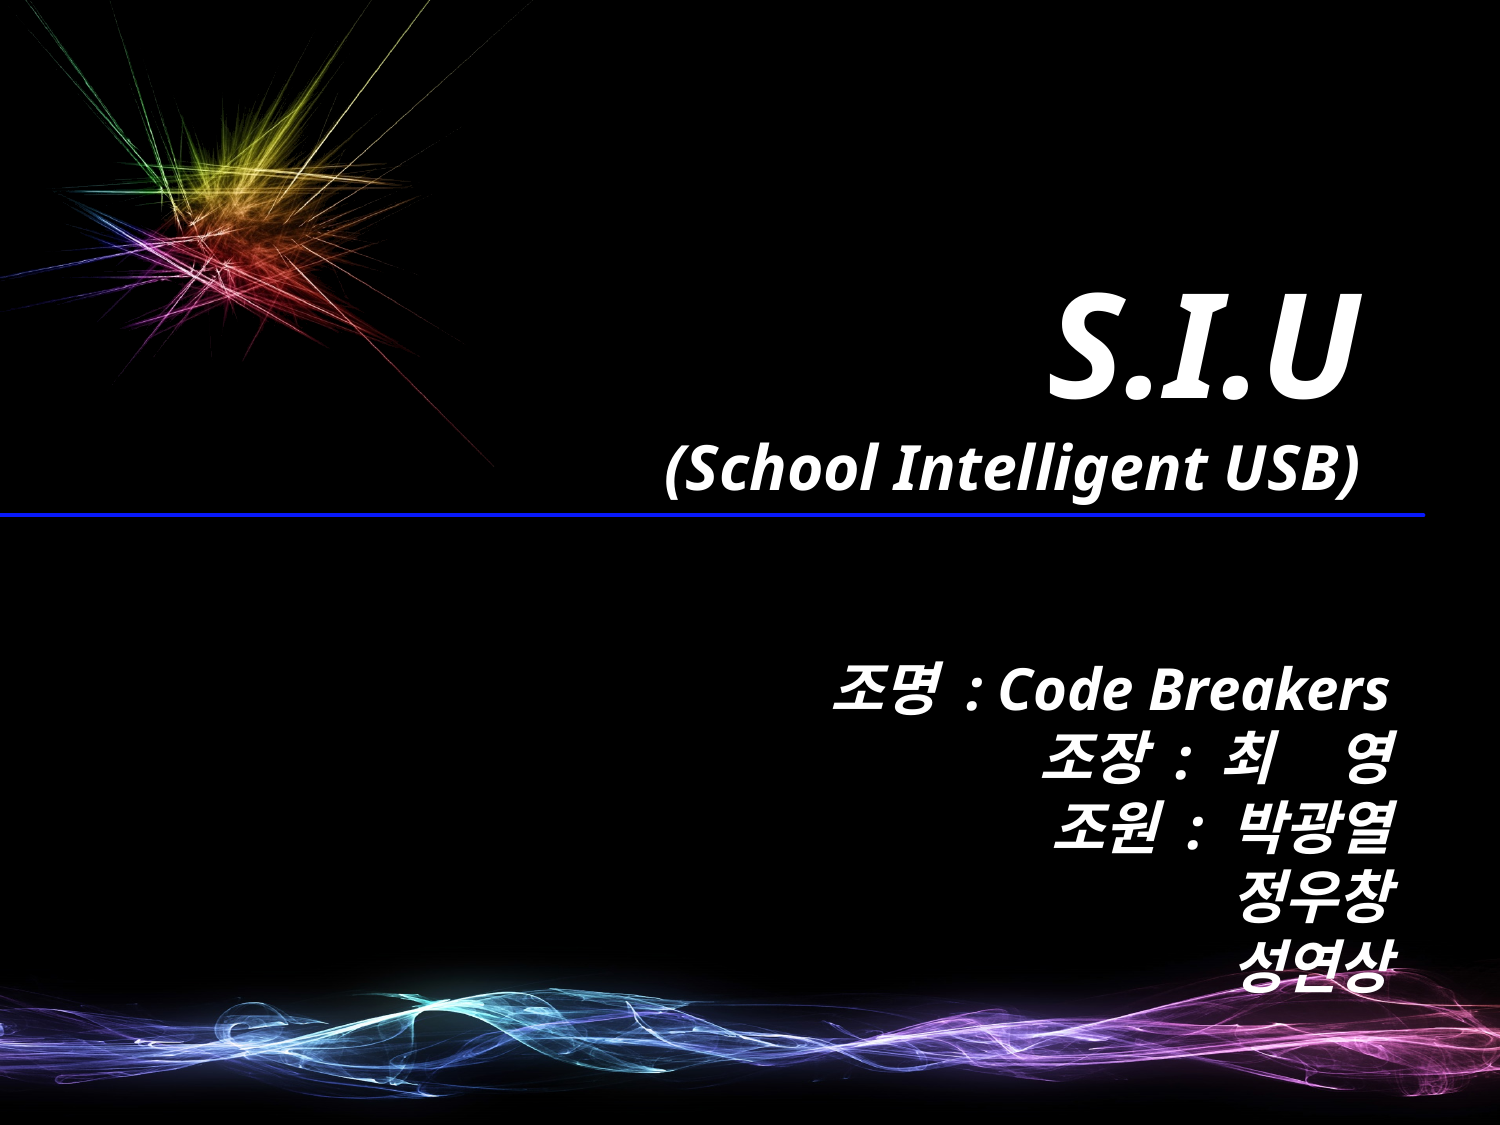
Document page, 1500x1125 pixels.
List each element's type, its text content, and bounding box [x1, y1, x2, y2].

picture [0, 0, 587, 480]
subtitle 조명 : Code Breakers 조장 : 최 영 조원 : 박광열 정우창 성연상 [644, 644, 1407, 1008]
picture [0, 940, 1500, 1125]
title S.I.U (School Intelligent USB) [112, 219, 1376, 537]
